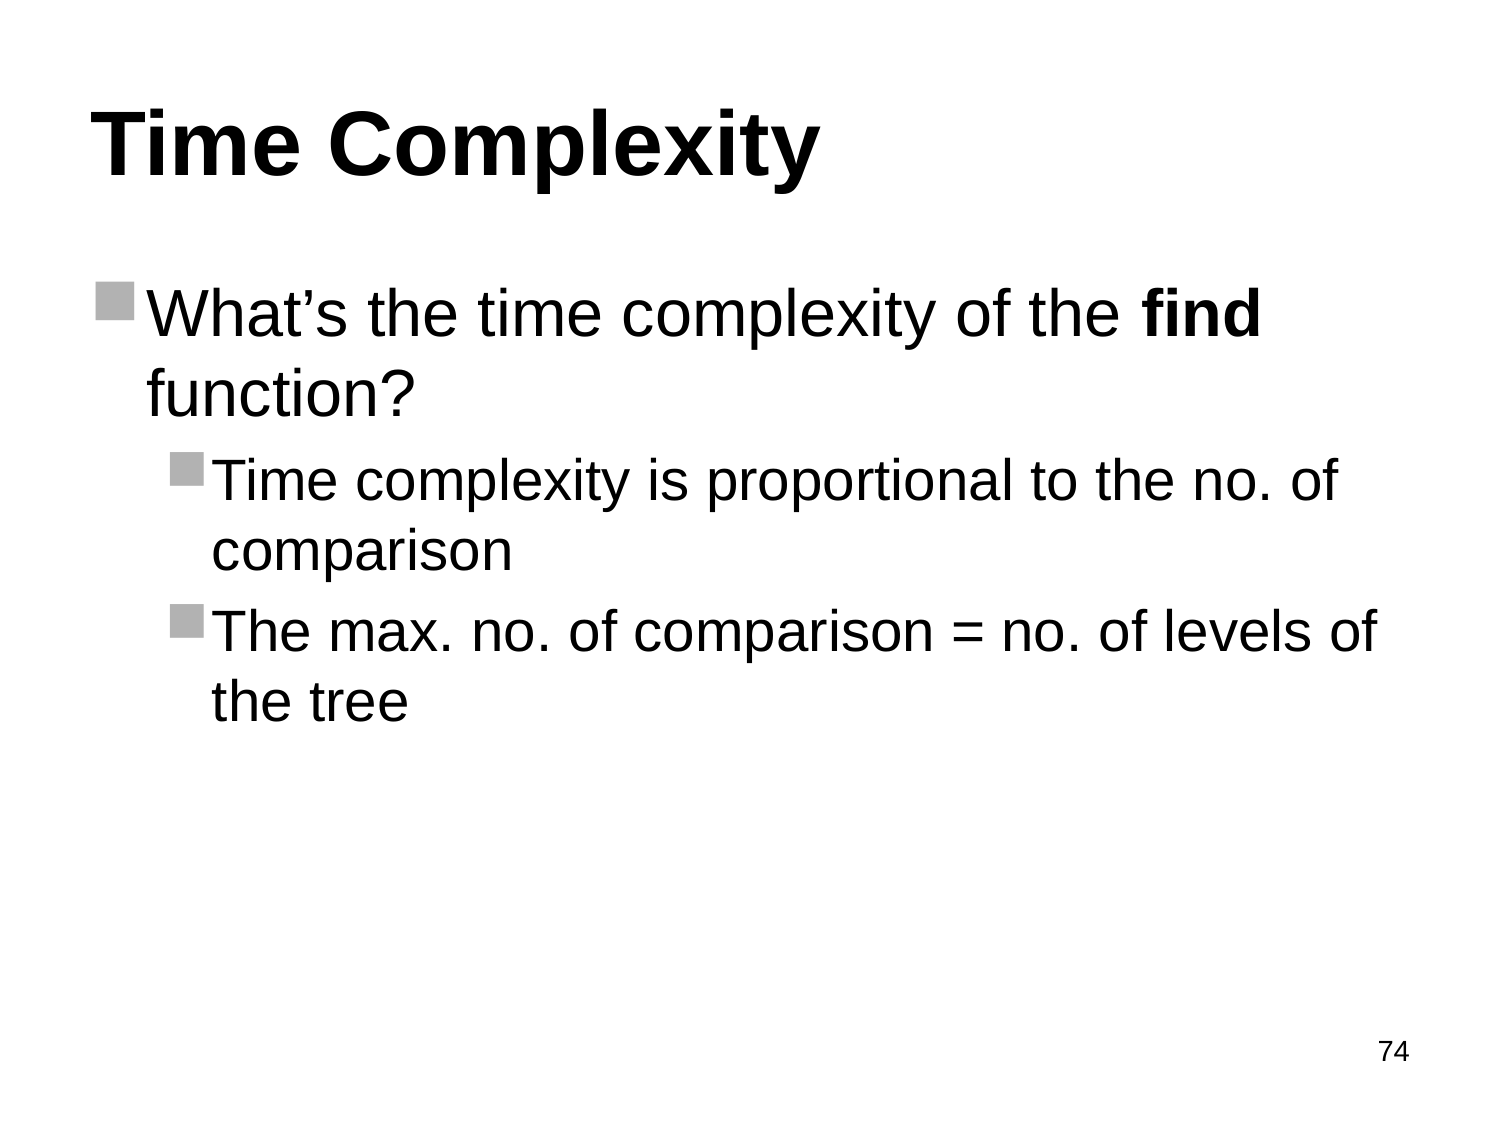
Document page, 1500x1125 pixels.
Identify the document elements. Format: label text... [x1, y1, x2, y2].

list What’s the time complexity of the find function? Time complexity is proportional to the no. of comparison The max. no. of comparison = no. of levels of the tree [75, 262, 1425, 1005]
title Time Complexity [75, 45, 1425, 233]
slide_number 74 [1074, 1024, 1426, 1103]
